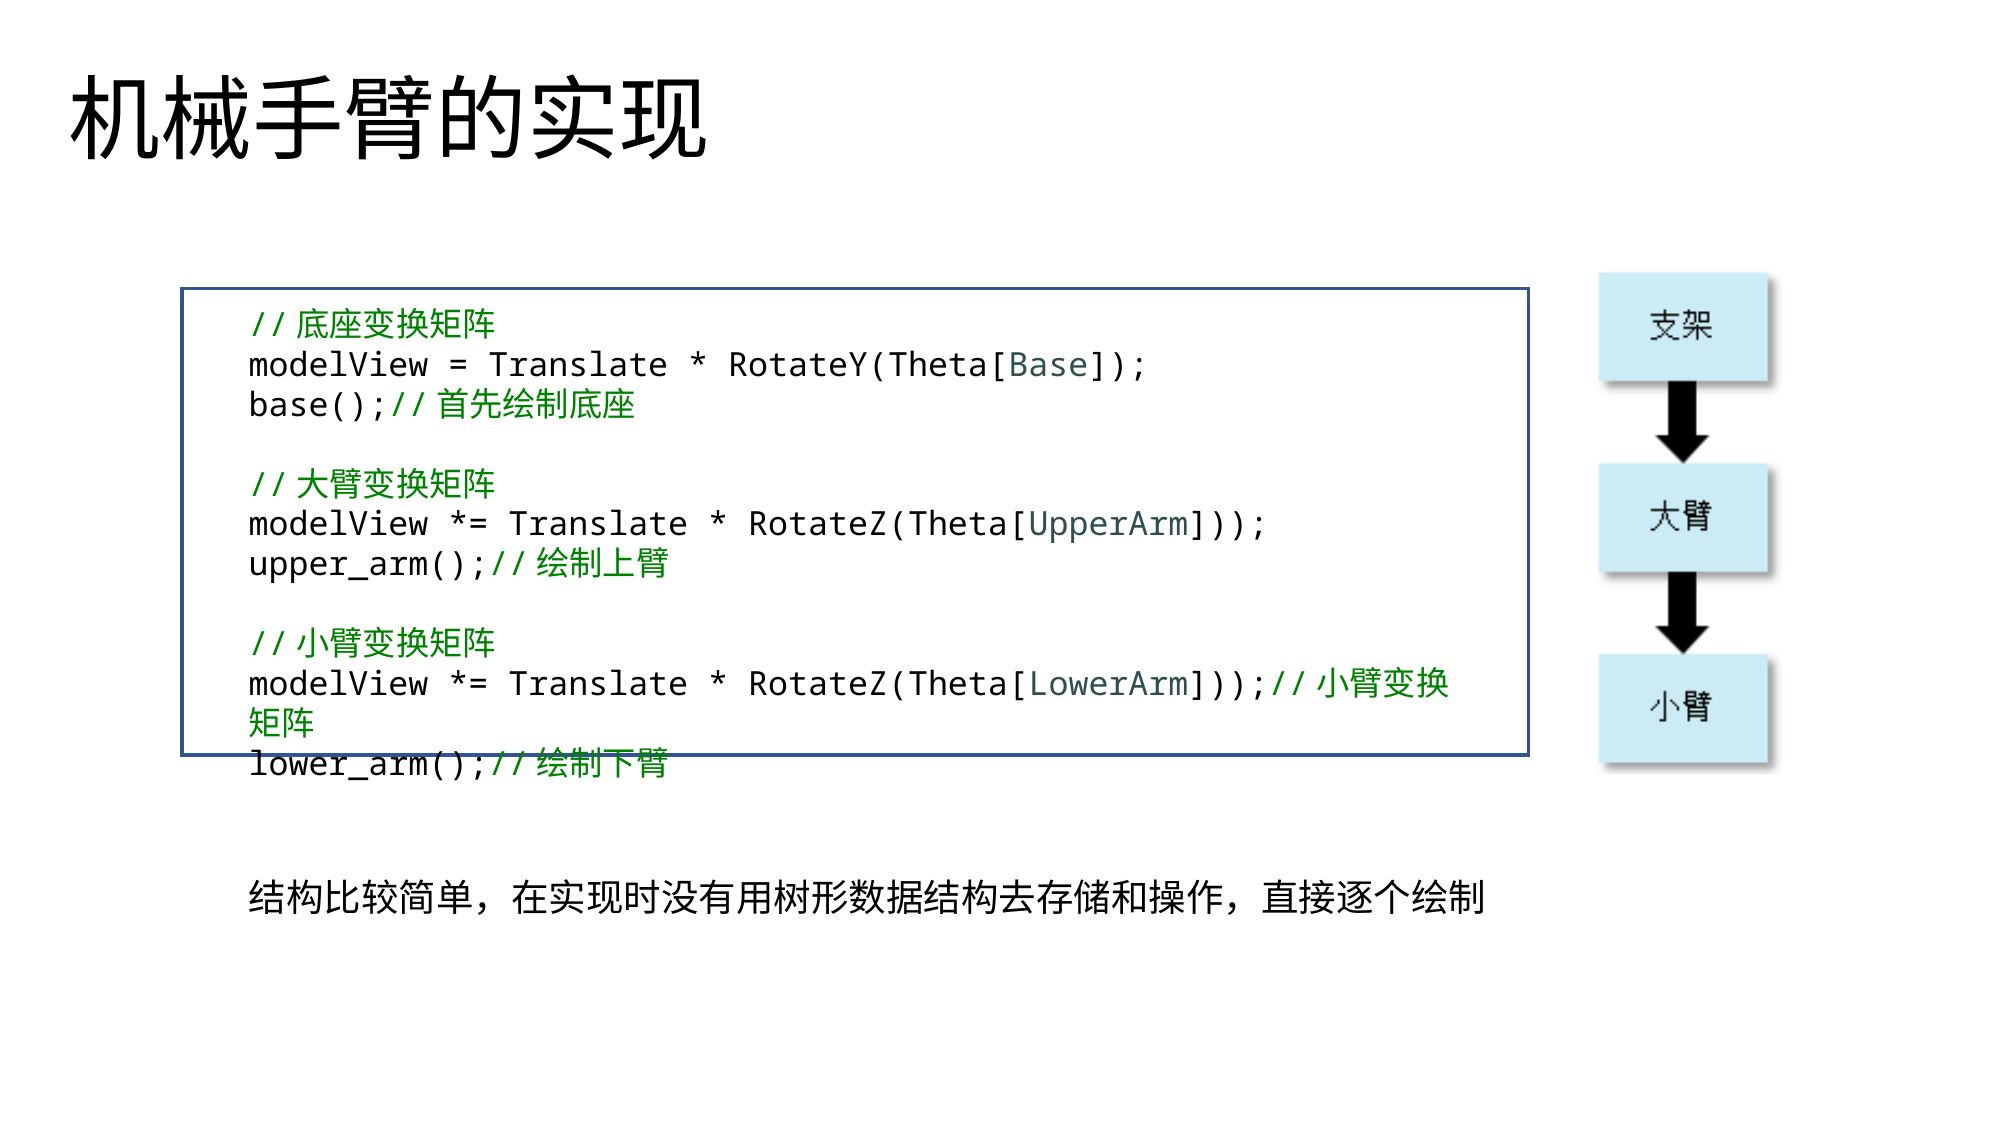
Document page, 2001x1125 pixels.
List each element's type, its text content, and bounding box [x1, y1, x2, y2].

text_box 机械手臂的实现 [54, 53, 1020, 179]
text_box 结构比较简单，在实现时没有用树形数据结构去存储和操作，直接逐个绘制 [233, 866, 1644, 926]
picture [1580, 258, 1790, 774]
text_box [181, 287, 1529, 756]
text_box //底座变换矩阵 modelView = Translate * RotateY(Theta[Base]); base();//首先绘制底座 //大臂变换矩阵 modelView *= Translate * RotateZ(Theta[UpperArm])); upper_arm();//绘制上臂 //小臂变换矩阵 modelView *= Translate * RotateZ(Theta[LowerArm]));//小臂变换矩阵 lower_arm();//绘制下臂 [233, 295, 1466, 790]
